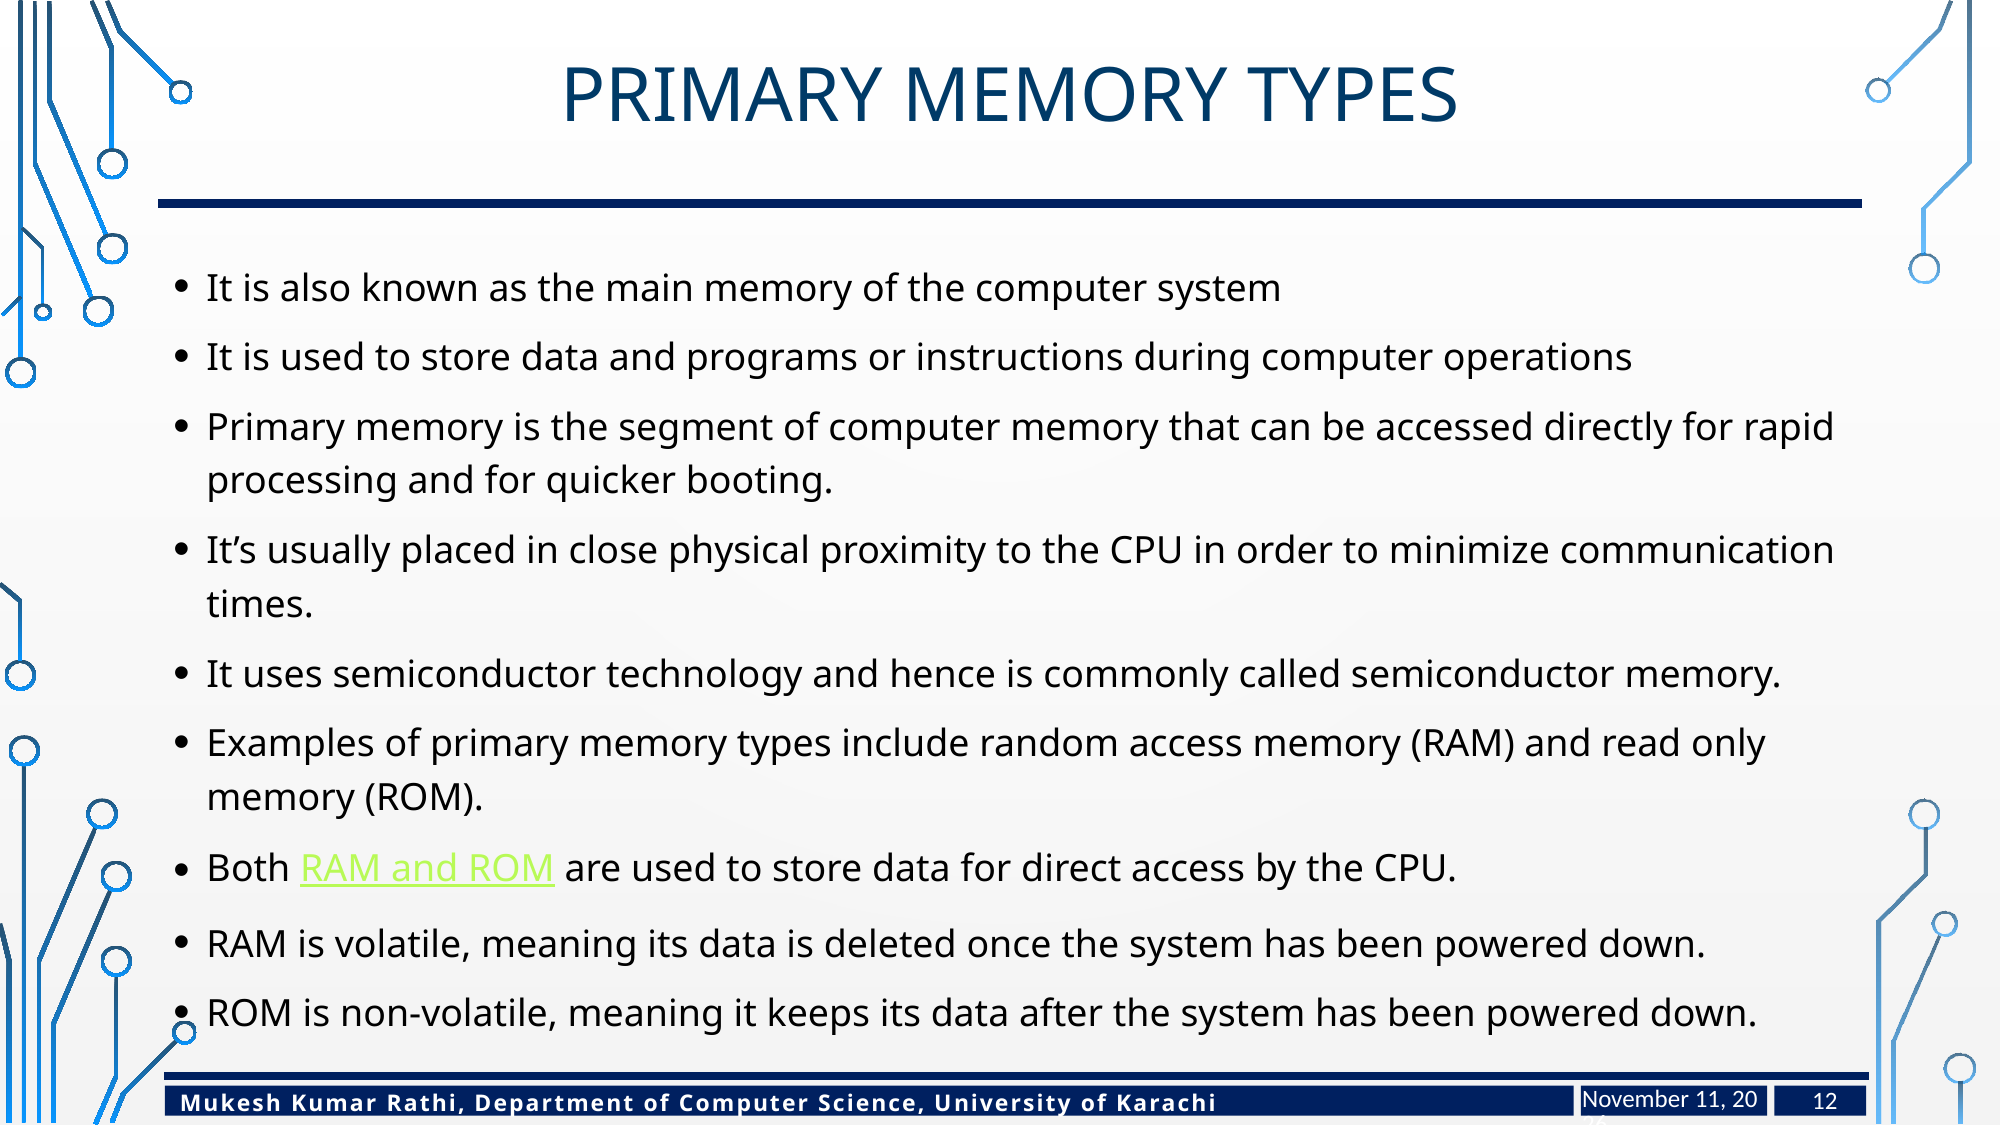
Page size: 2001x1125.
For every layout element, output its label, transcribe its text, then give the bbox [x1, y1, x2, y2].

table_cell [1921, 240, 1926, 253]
title Primary Memory Types [158, 11, 1863, 184]
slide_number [1582, 1080, 1764, 1115]
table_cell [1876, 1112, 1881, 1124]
list It is also known as the main memory of the computer system It is used to store data and programs or instructions during computer operations Primary memory is the segment of computer memory that can be accessed directly for rapid processing and for quicker booting. It’s usually placed in close physical proximity to the CPU in order to minimize communication times. It uses semiconductor technology and hence is commonly called semiconductor memory. Examples of primary memory types include random access memory (RAM) and read only memory (ROM). Both RAM and ROM are used to store data for direct access by the CPU. RAM is volatile, meaning its data is deleted once the system has been powered down. ROM is non-volatile, meaning it keeps its data after the system has been powered down. [158, 246, 1863, 1058]
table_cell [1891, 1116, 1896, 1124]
slide_number 12 [1778, 1083, 1871, 1115]
